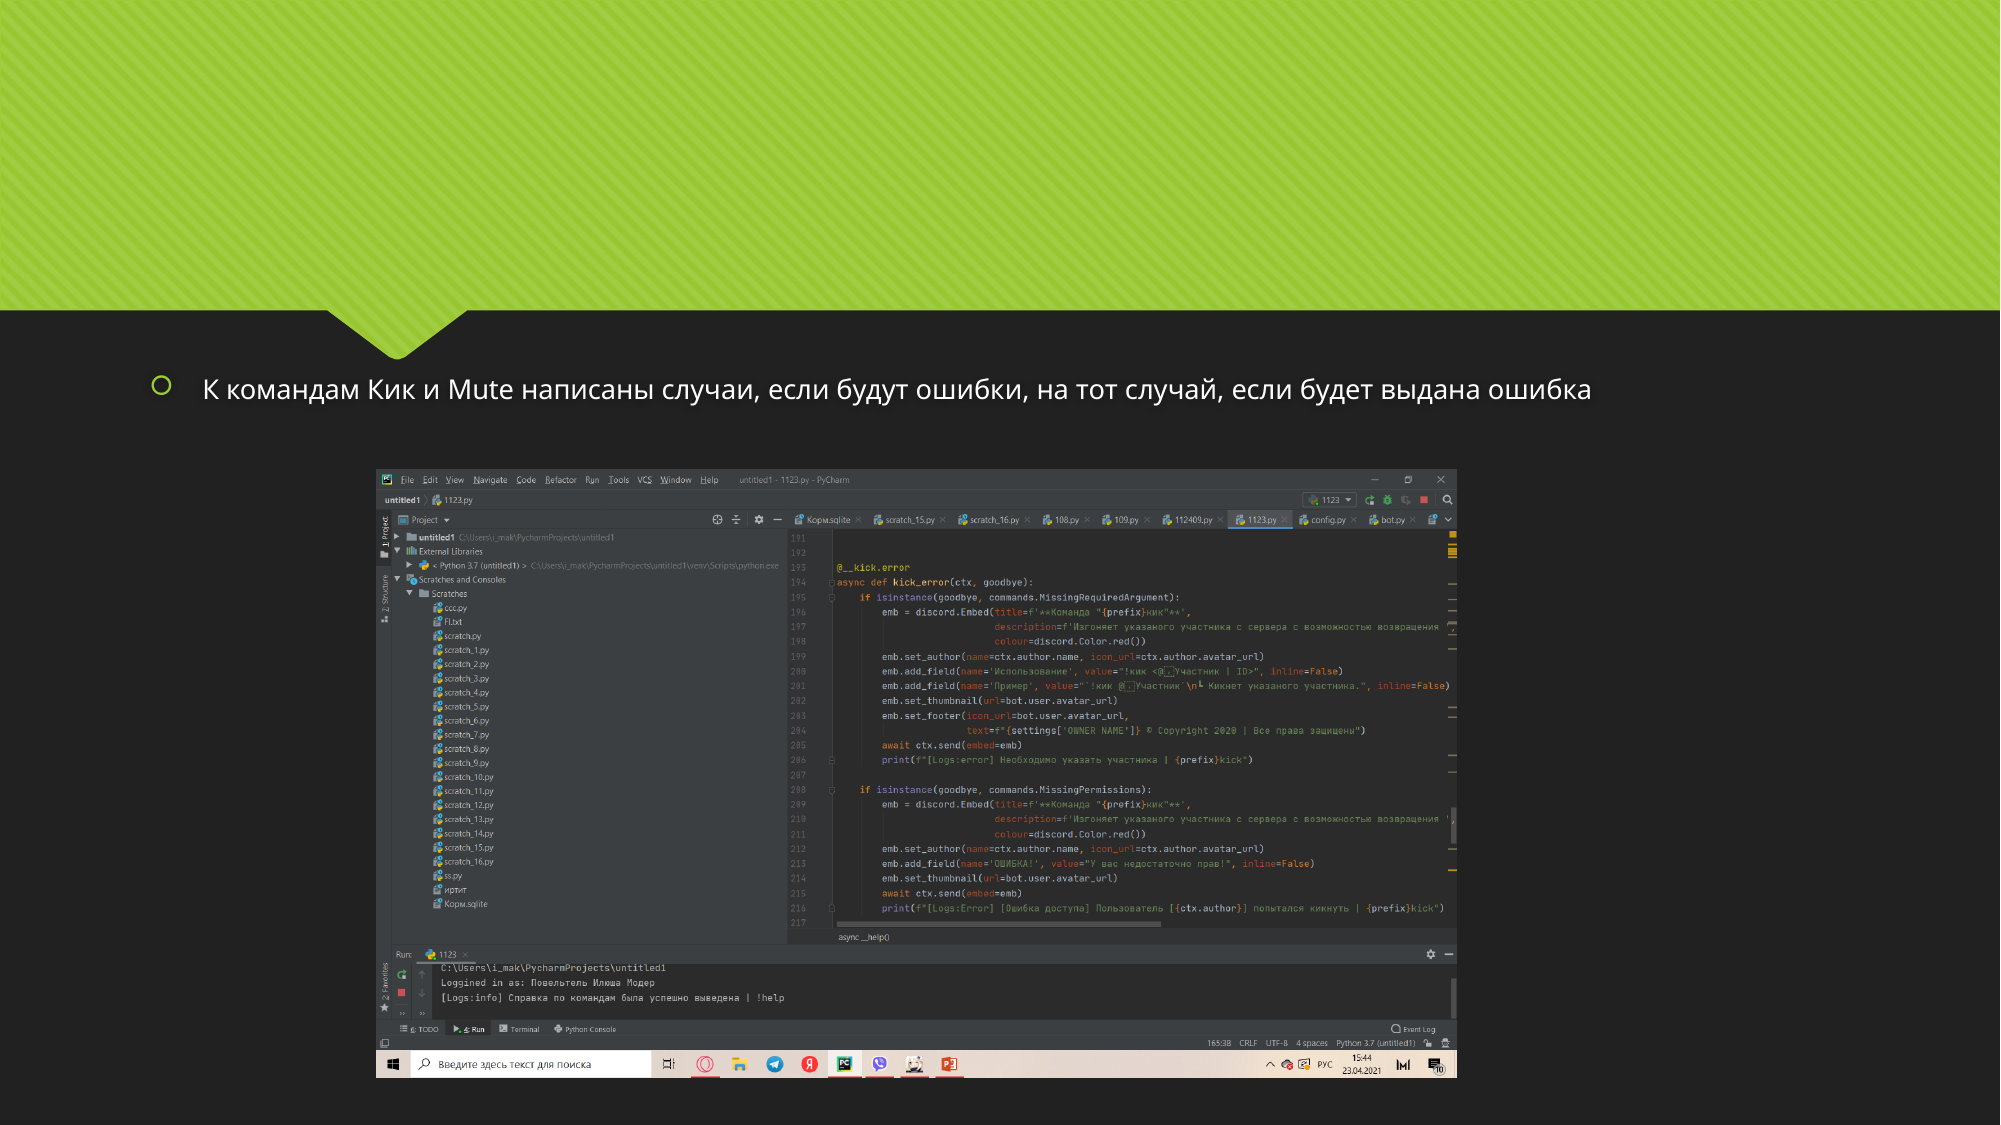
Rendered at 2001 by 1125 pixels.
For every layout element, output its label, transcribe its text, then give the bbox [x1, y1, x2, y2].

picture [376, 469, 1457, 1078]
list К командам Кик и Mute написаны случаи, если будут ошибки, на тот случай, если будет выдана ошибка [134, 364, 1866, 414]
